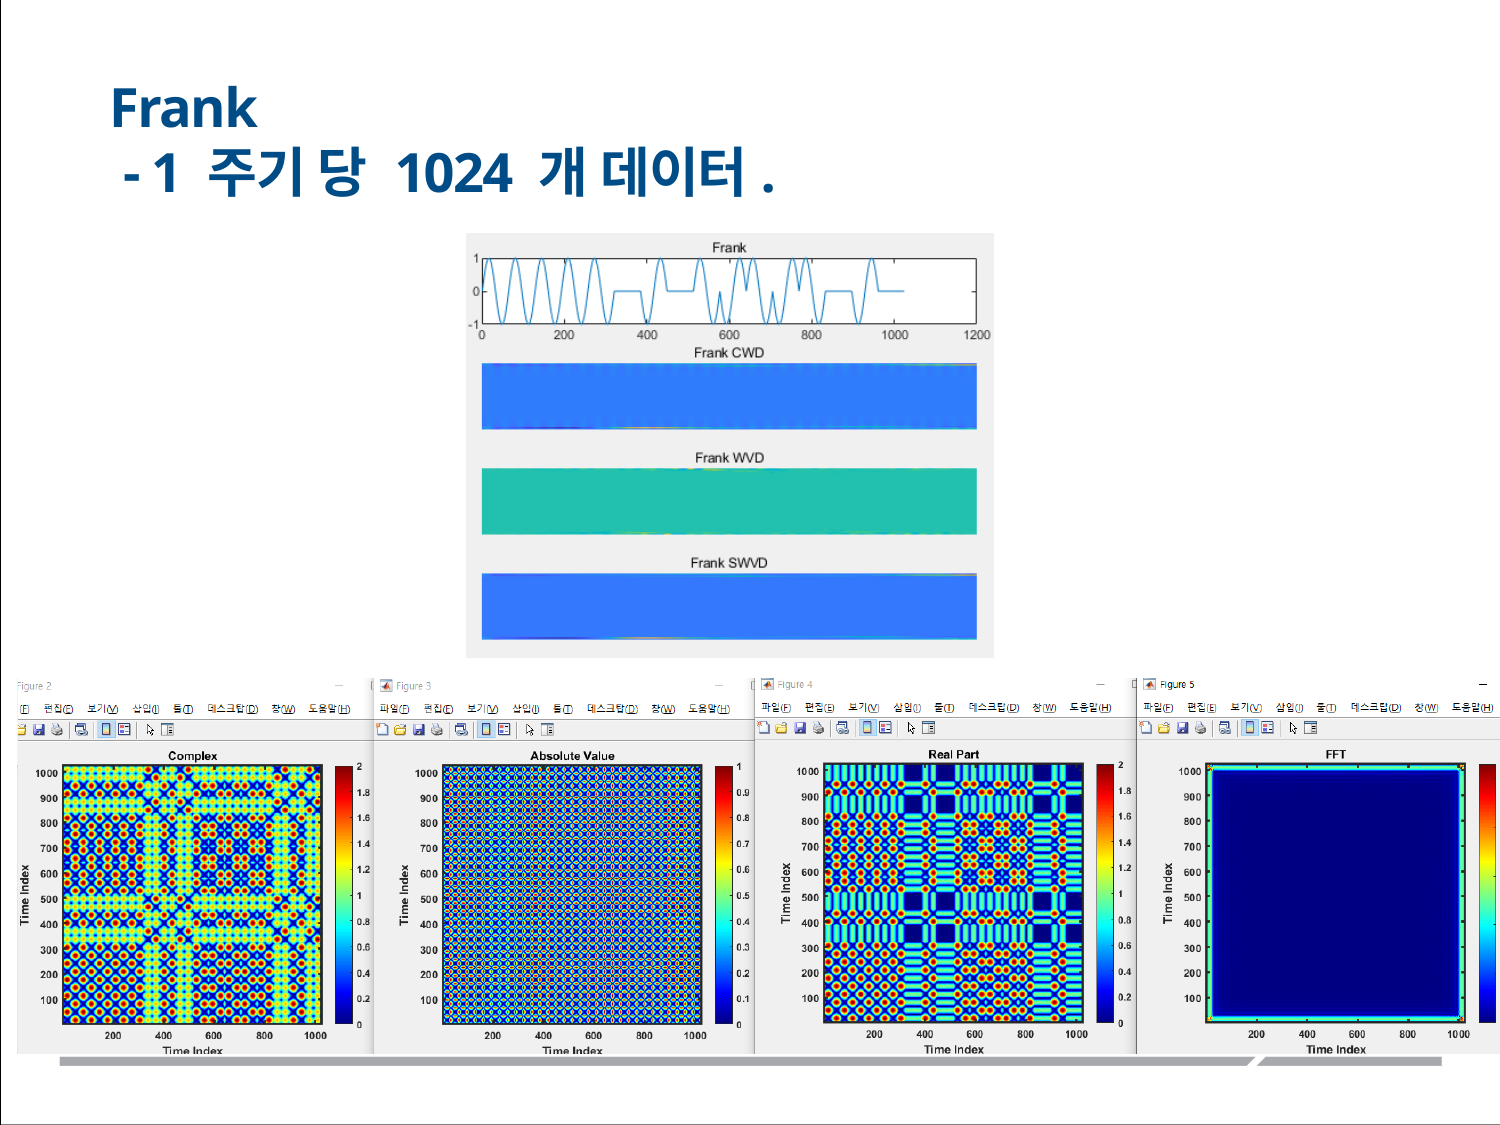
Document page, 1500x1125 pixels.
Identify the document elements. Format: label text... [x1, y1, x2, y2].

text_box Frank - 1 주기 당 1024 개 데이터. [94, 66, 951, 211]
picture [0, 0, 1500, 1125]
